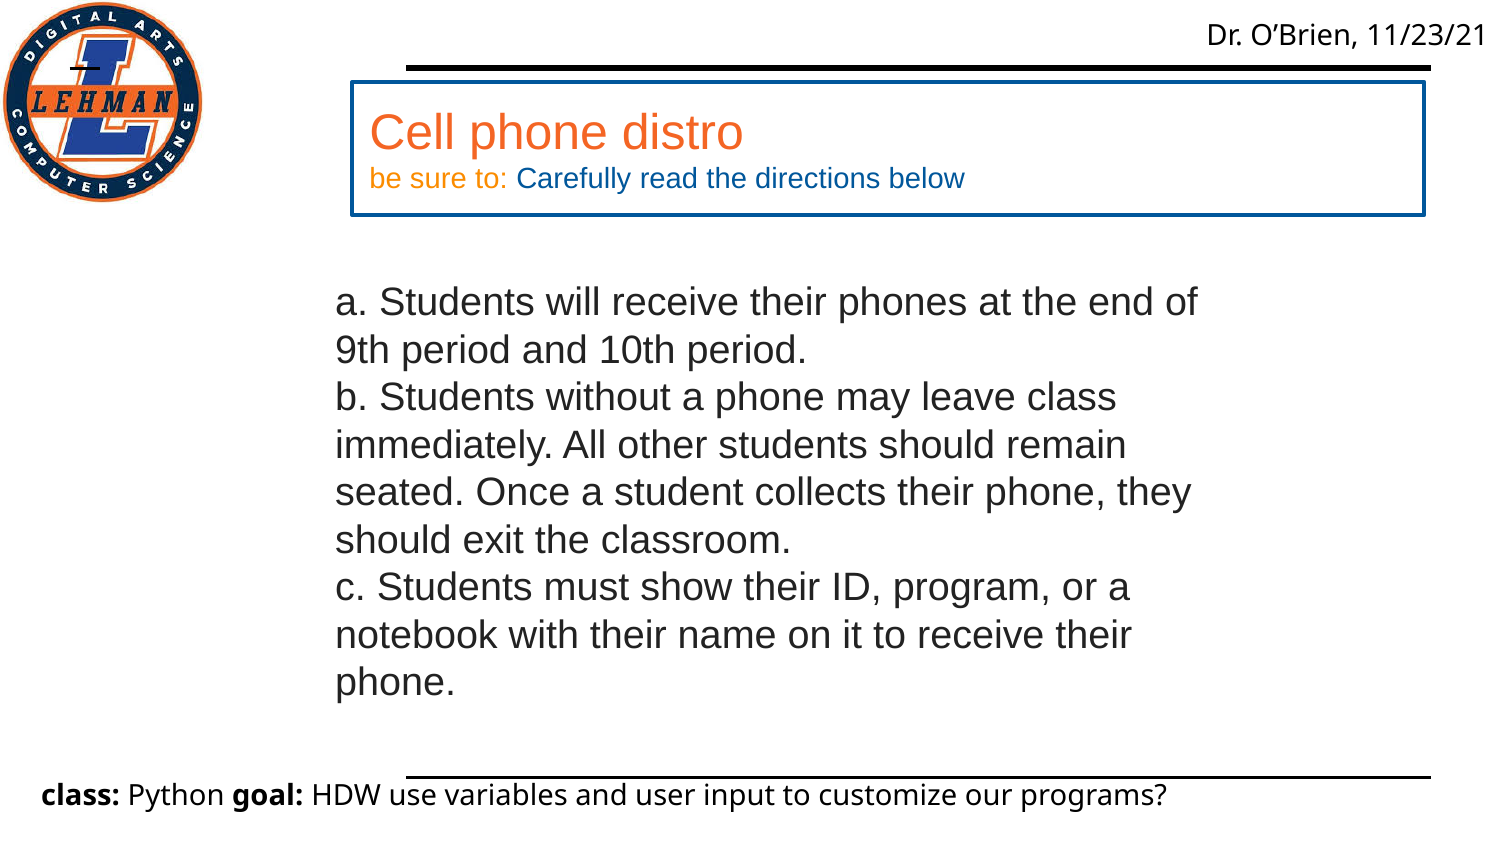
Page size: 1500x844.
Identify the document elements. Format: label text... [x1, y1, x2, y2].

text_box a. Students will receive their phones at the end of 9th period and 10th period. b. Students without a phone may leave class immediately. All other students should remain seated. Once a student collects their phone, they should exit the classroom. c. Students must show their ID, program, or a notebook with their name on it to receive their phone. [335, 276, 1240, 704]
picture [0, 0, 204, 204]
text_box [351, 81, 1425, 216]
